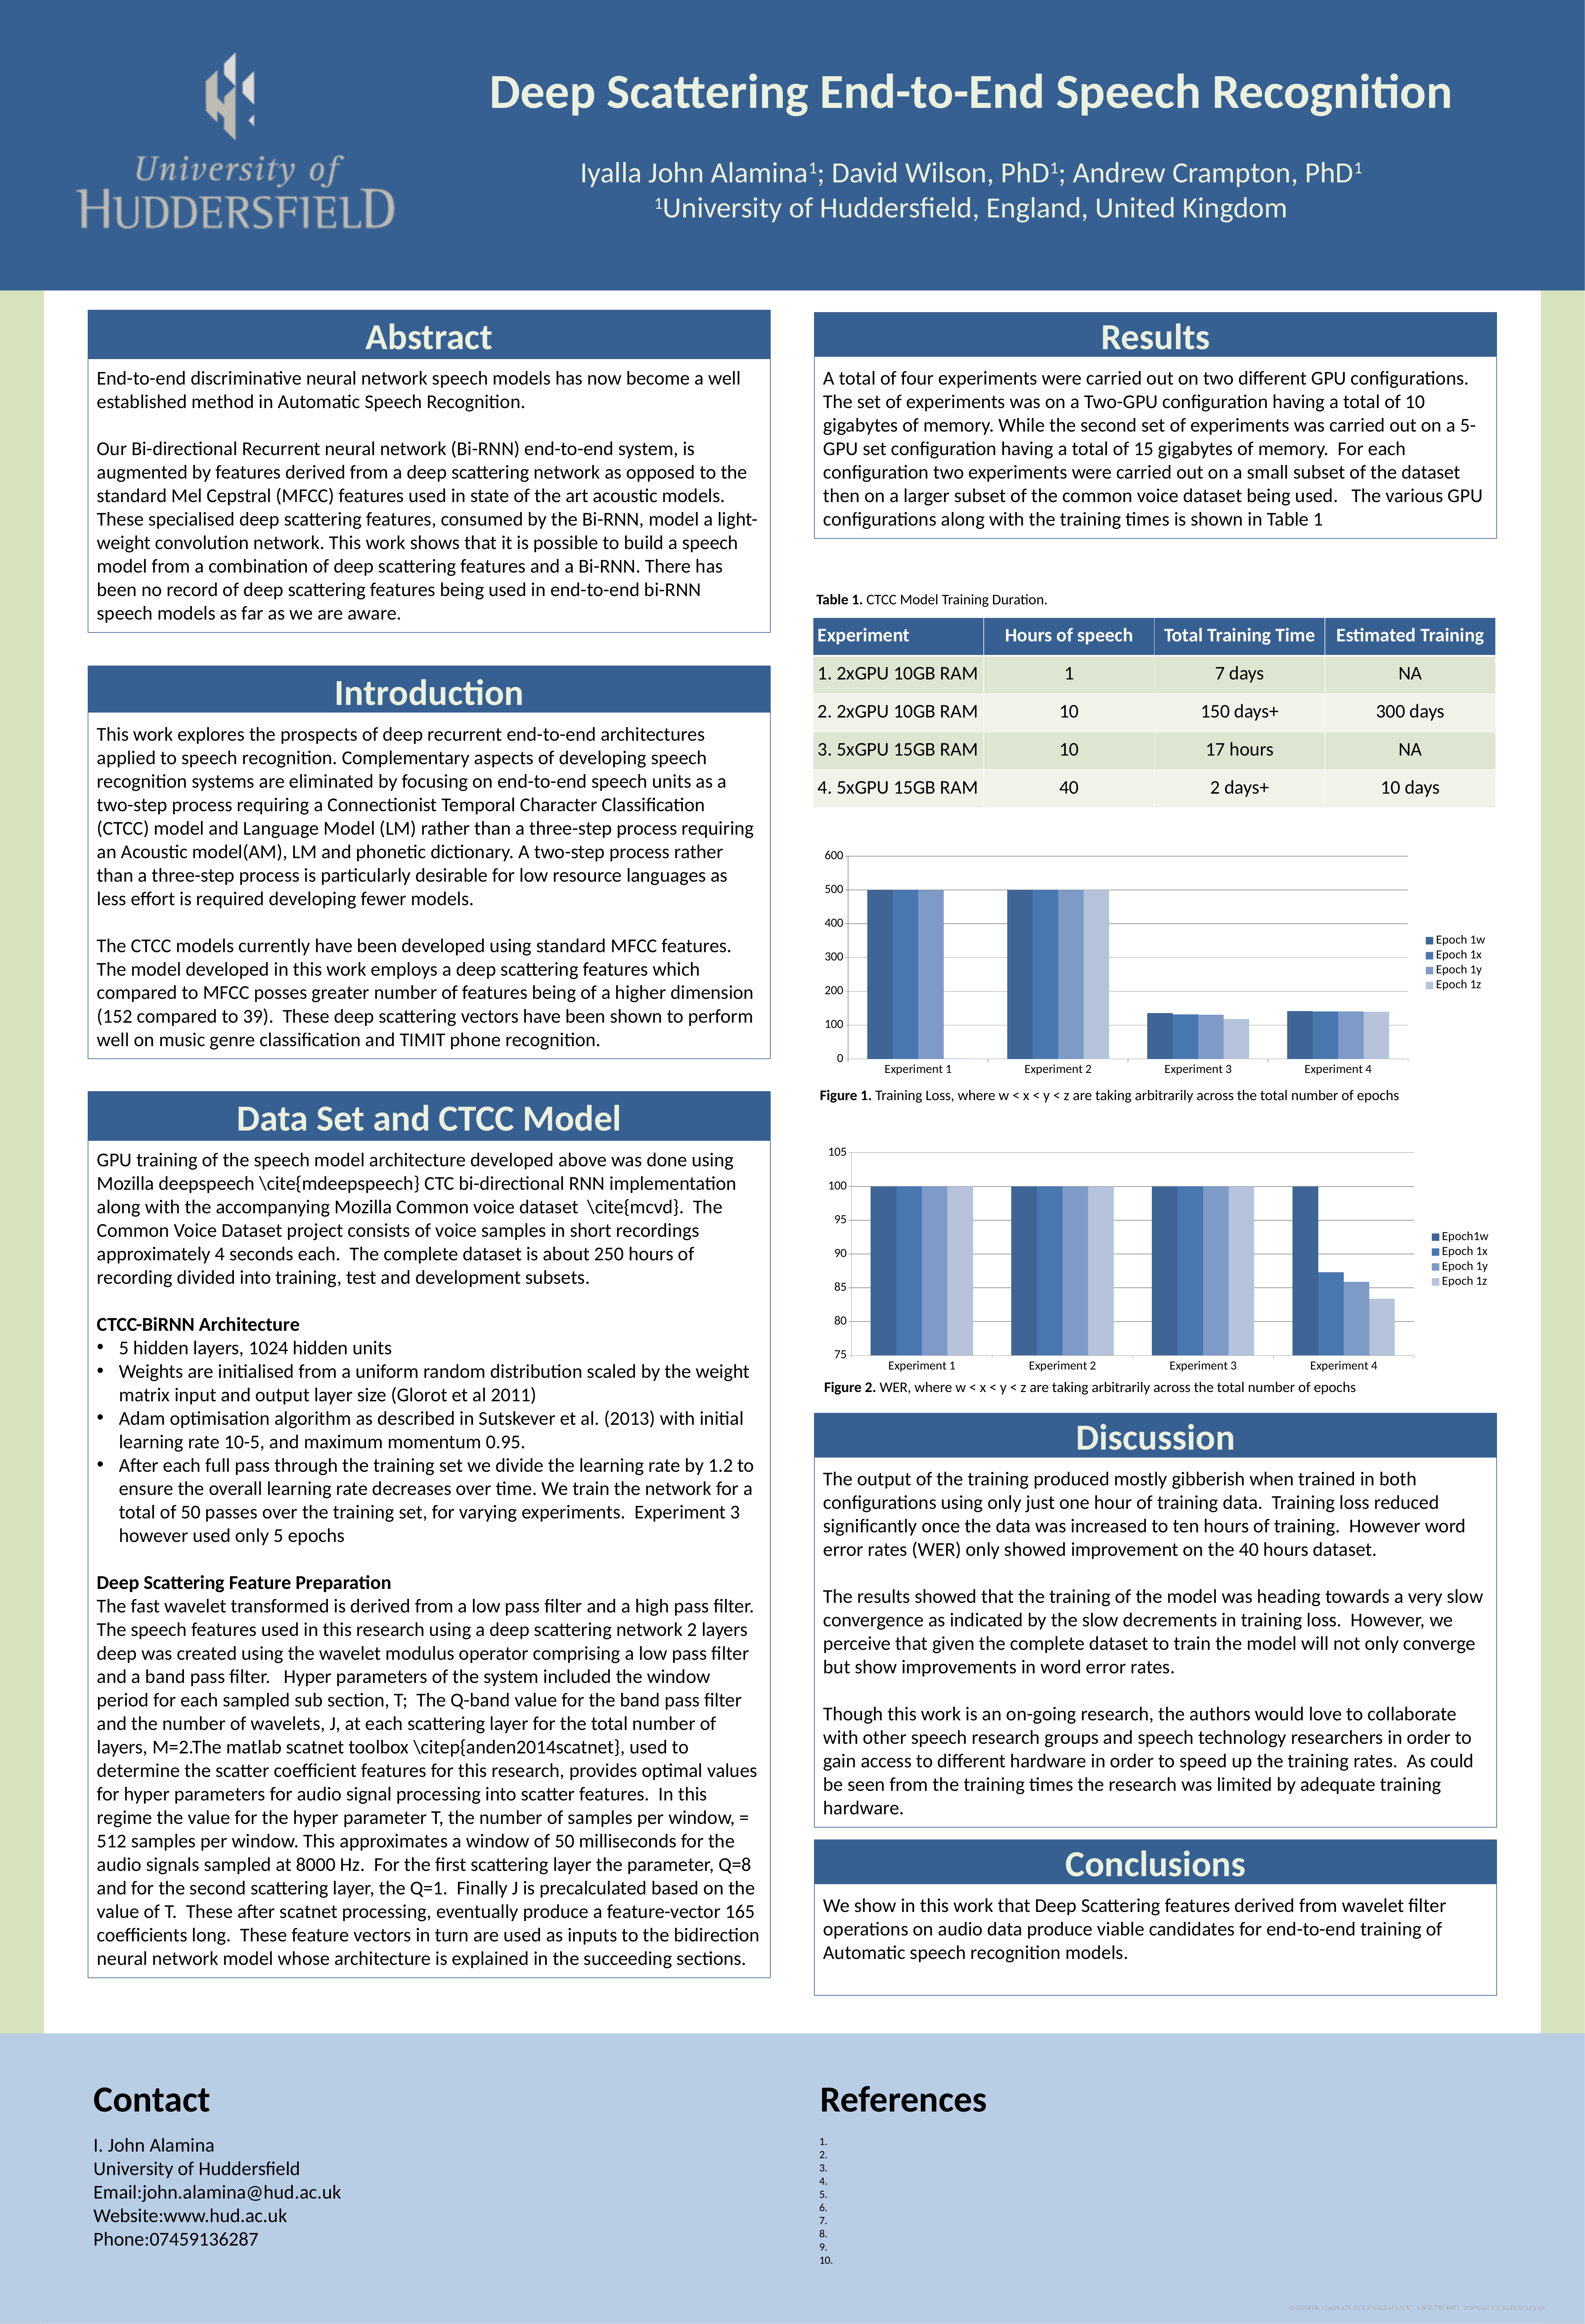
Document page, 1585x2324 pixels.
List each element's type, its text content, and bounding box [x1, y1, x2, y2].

table_header Estimated Training [1325, 618, 1495, 655]
chart [814, 1141, 1497, 1378]
text_box Discussion [814, 1413, 1497, 1458]
table_header Experiment [813, 618, 983, 655]
table_cell 2. 2xGPU 10GB RAM [813, 694, 983, 731]
table_header Hours of speech [984, 618, 1154, 655]
table_cell 40 [984, 770, 1154, 808]
text_box This work explores the prospects of deep recurrent end-to-end architectures applied to speech recognition. Complementary aspects of developing speech recognition systems are eliminated by focusing on end-to-end speech units as a two-step process requiring a Connectionist Temporal Character Classification (CTCC) model and Language Model (LM) rather than a three-step process requiring an Acoustic model(AM), LM and phonetic dictionary. A two-step process rather than a three-step process is particularly desirable for low resource languages as less effort is required developing fewer models. The CTCC models currently have been developed using standard MFCC features. The model developed in this work employs a deep scattering features which compared to MFCC posses greater number of features being of a higher dimension (152 compared to 39). These deep scattering vectors have been shown to perform well on music genre classification and TIMIT phone recognition. [88, 712, 771, 1059]
table_cell 3. 5xGPU 15GB RAM [813, 732, 983, 769]
text_box Data Set and CTCC Model [87, 1091, 771, 1141]
text_box Introduction [87, 665, 771, 716]
table_header Total Training Time [1155, 618, 1325, 655]
text_box I. John Alamina University of Huddersfield Email:john.alamina@hud.ac.uk Website:www.hud.ac.uk Phone:07459136287 [89, 2130, 347, 2252]
picture [1289, 2302, 1545, 2312]
text_box Abstract [87, 309, 771, 359]
text_box Figure 2. WER, where w < x < y < z are taking arbitrarily across the total number of epochs [819, 1381, 1362, 1398]
text_box End-to-end discriminative neural network speech models has now become a well established method in Automatic Speech Recognition. Our Bi-directional Recurrent neural network (Bi-RNN) end-to-end system, is augmented by features derived from a deep scattering network as opposed to the standard Mel Cepstral (MFCC) features used in state of the art acoustic models. These specialised deep scattering features, consumed by the Bi-RNN, model a light-weight convolution network. This work shows that it is possible to build a speech model from a combination of deep scattering features and a Bi-RNN. There has been no record of deep scattering features being used in end-to-end bi-RNN speech models as far as we are aware. [88, 359, 771, 633]
table_cell 1 [984, 657, 1154, 693]
text_box Results [814, 312, 1497, 357]
table_cell 17 hours [1155, 732, 1325, 769]
table_cell 10 [984, 694, 1154, 731]
text_box Contact [89, 2072, 216, 2121]
table_cell NA [1325, 732, 1495, 769]
text_box [814, 2130, 1497, 2271]
text_box References [815, 2072, 992, 2121]
chart [811, 845, 1494, 1081]
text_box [76, 36, 1500, 244]
text_box Table 1. CTCC Model Training Duration. [811, 587, 1053, 610]
table_cell 7 days [1155, 657, 1325, 693]
table_cell 10 days [1325, 770, 1495, 808]
text_box The output of the training produced mostly gibberish when trained in both configurations using only just one hour of training data. Training loss reduced significantly once the data was increased to ten hours of training. However word error rates (WER) only showed improvement on the 40 hours dataset. The results showed that the training of the model was heading towards a very slow convergence as indicated by the slow decrements in training loss. However, we perceive that given the complete dataset to train the model will not only converge but show improvements in word error rates. Though this work is an on-going research, the authors would love to collaborate with other speech research groups and speech technology researchers in order to gain access to different hardware in order to speed up the training rates. As could be seen from the training times the research was limited by adequate training hardware. [814, 1458, 1497, 1827]
text_box We show in this work that Deep Scattering features derived from wavelet filter operations on audio data produce viable candidates for end-to-end training of Automatic speech recognition models. [814, 1884, 1497, 1996]
table_cell 10 [984, 732, 1154, 769]
text_box Figure 1. Training Loss, where w < x < y < z are taking arbitrarily across the total number of epochs [815, 1085, 1405, 1106]
table_cell 300 days [1325, 694, 1495, 731]
text_box A total of four experiments were carried out on two different GPU configurations. The set of experiments was on a Two-GPU configuration having a total of 10 gigabytes of memory. While the second set of experiments was carried out on a 5-GPU set configuration having a total of 15 gigabytes of memory. For each configuration two experiments were carried out on a small subset of the dataset then on a larger subset of the common voice dataset being used. The various GPU configurations along with the training times is shown in Table 1 [814, 357, 1497, 539]
text_box Conclusions [814, 1839, 1497, 1884]
table_cell 1. 2xGPU 10GB RAM [813, 657, 983, 693]
table_cell NA [1325, 657, 1495, 693]
table_cell 4. 5xGPU 15GB RAM [813, 770, 983, 808]
table_cell 2 days+ [1155, 770, 1325, 808]
text_box GPU training of the speech model architecture developed above was done using Mozilla deepspeech \cite{mdeepspeech} CTC bi-directional RNN implementation along with the accompanying Mozilla Common voice dataset \cite{mcvd}. The Common Voice Dataset project consists of voice samples in short recordings approximately 4 seconds each. The complete dataset is about 250 hours of recording divided into training, test and development subsets. CTCC-BiRNN Architecture 5 hidden layers, 1024 hidden units Weights are initialised from a uniform random distribution scaled by the weight matrix input and output layer size (Glorot et al 2011) Adam optimisation algorithm as described in Sutskever et al. (2013) with initial learning rate 10-5, and maximum momentum 0.95. After each full pass through the training set we divide the learning rate by 1.2 to ensure the overall learning rate decreases over time. We train the network for a total of 50 passes over the training set, for varying experiments. Experiment 3 however used only 5 epochs Deep Scattering Feature Preparation The fast wavelet transformed is derived from a low pass filter and a high pass filter. The speech features used in this research using a deep scattering network 2 layers deep was created using the wavelet modulus operator comprising a low pass filter and a band pass filter. Hyper parameters of the system included the window period for each sampled sub section, T; The Q-band value for the band pass filter and the number of wavelets, J, at each scattering layer for the total number of layers, M=2.The matlab scatnet toolbox \citep{anden2014scatnet}, used to determine the scatter coefficient features for this research, provides optimal values for hyper parameters for audio signal processing into scatter features. In this regime the value for the hyper parameter T, the number of samples per window, = 512 samples per window. This approximates a window of 50 milliseconds for the audio signals sampled at 8000 Hz. For the first scattering layer the parameter, Q=8 and for the second scattering layer, the Q=1. Finally J is precalculated based on the value of T. These after scatnet processing, eventually produce a feature-vector 165 coefficients long. These feature vectors in turn are used as inputs to the bidirection neural network model whose architecture is explained in the succeeding sections. [88, 1141, 771, 1978]
table_cell 150 days+ [1155, 694, 1325, 731]
